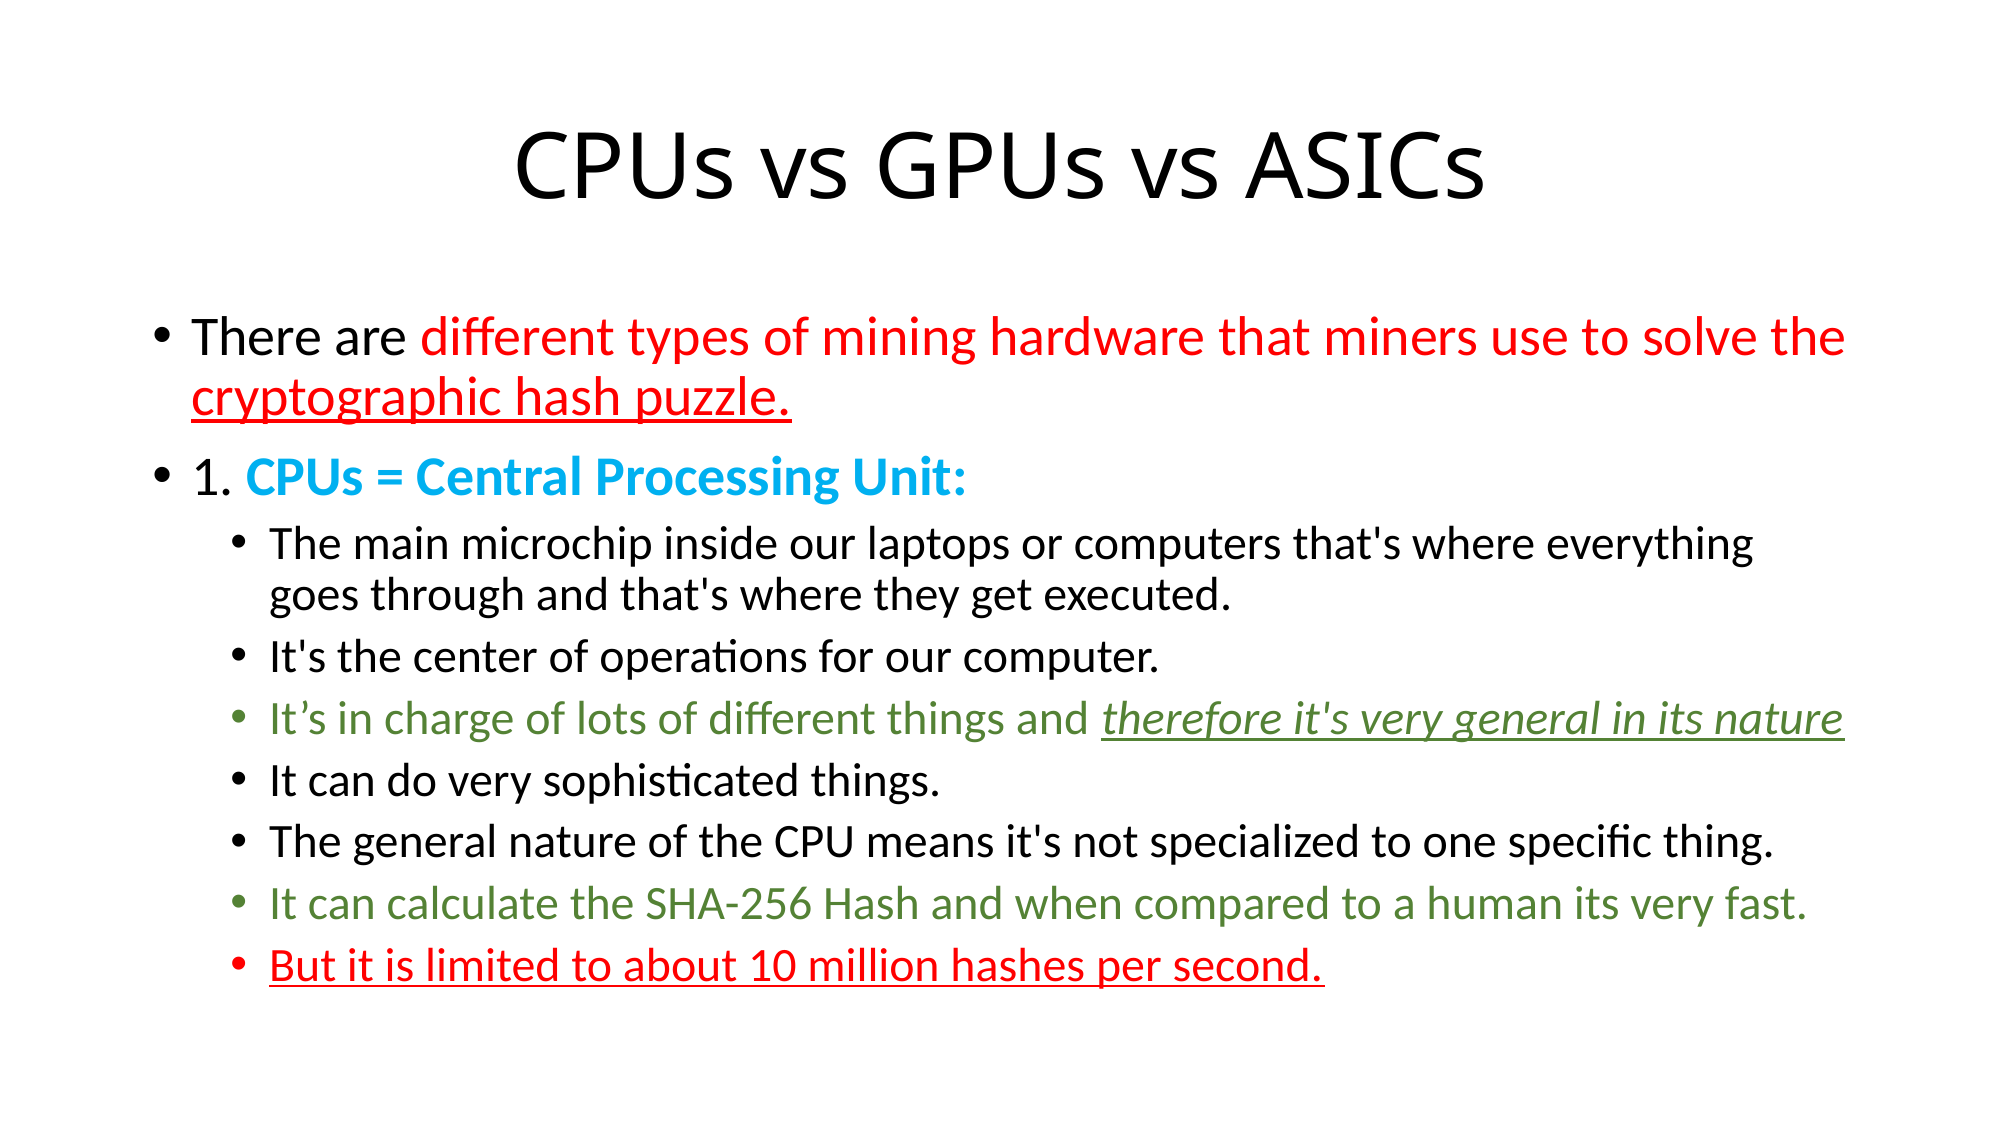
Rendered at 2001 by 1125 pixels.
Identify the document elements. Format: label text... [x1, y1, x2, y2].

list There are different types of mining hardware that miners use to solve the cryptographic hash puzzle. 1. CPUs = Central Processing Unit: The main microchip inside our laptops or computers that's where everything goes through and that's where they get executed. It's the center of operations for our computer. It’s in charge of lots of different things and therefore it's very general in its nature It can do very sophisticated things. The general nature of the CPU means it's not specialized to one specific thing. It can calculate the SHA-256 Hash and when compared to a human its very fast. But it is limited to about 10 million hashes per second. [137, 299, 1863, 1014]
title CPUs vs GPUs vs ASICs [137, 59, 1863, 278]
